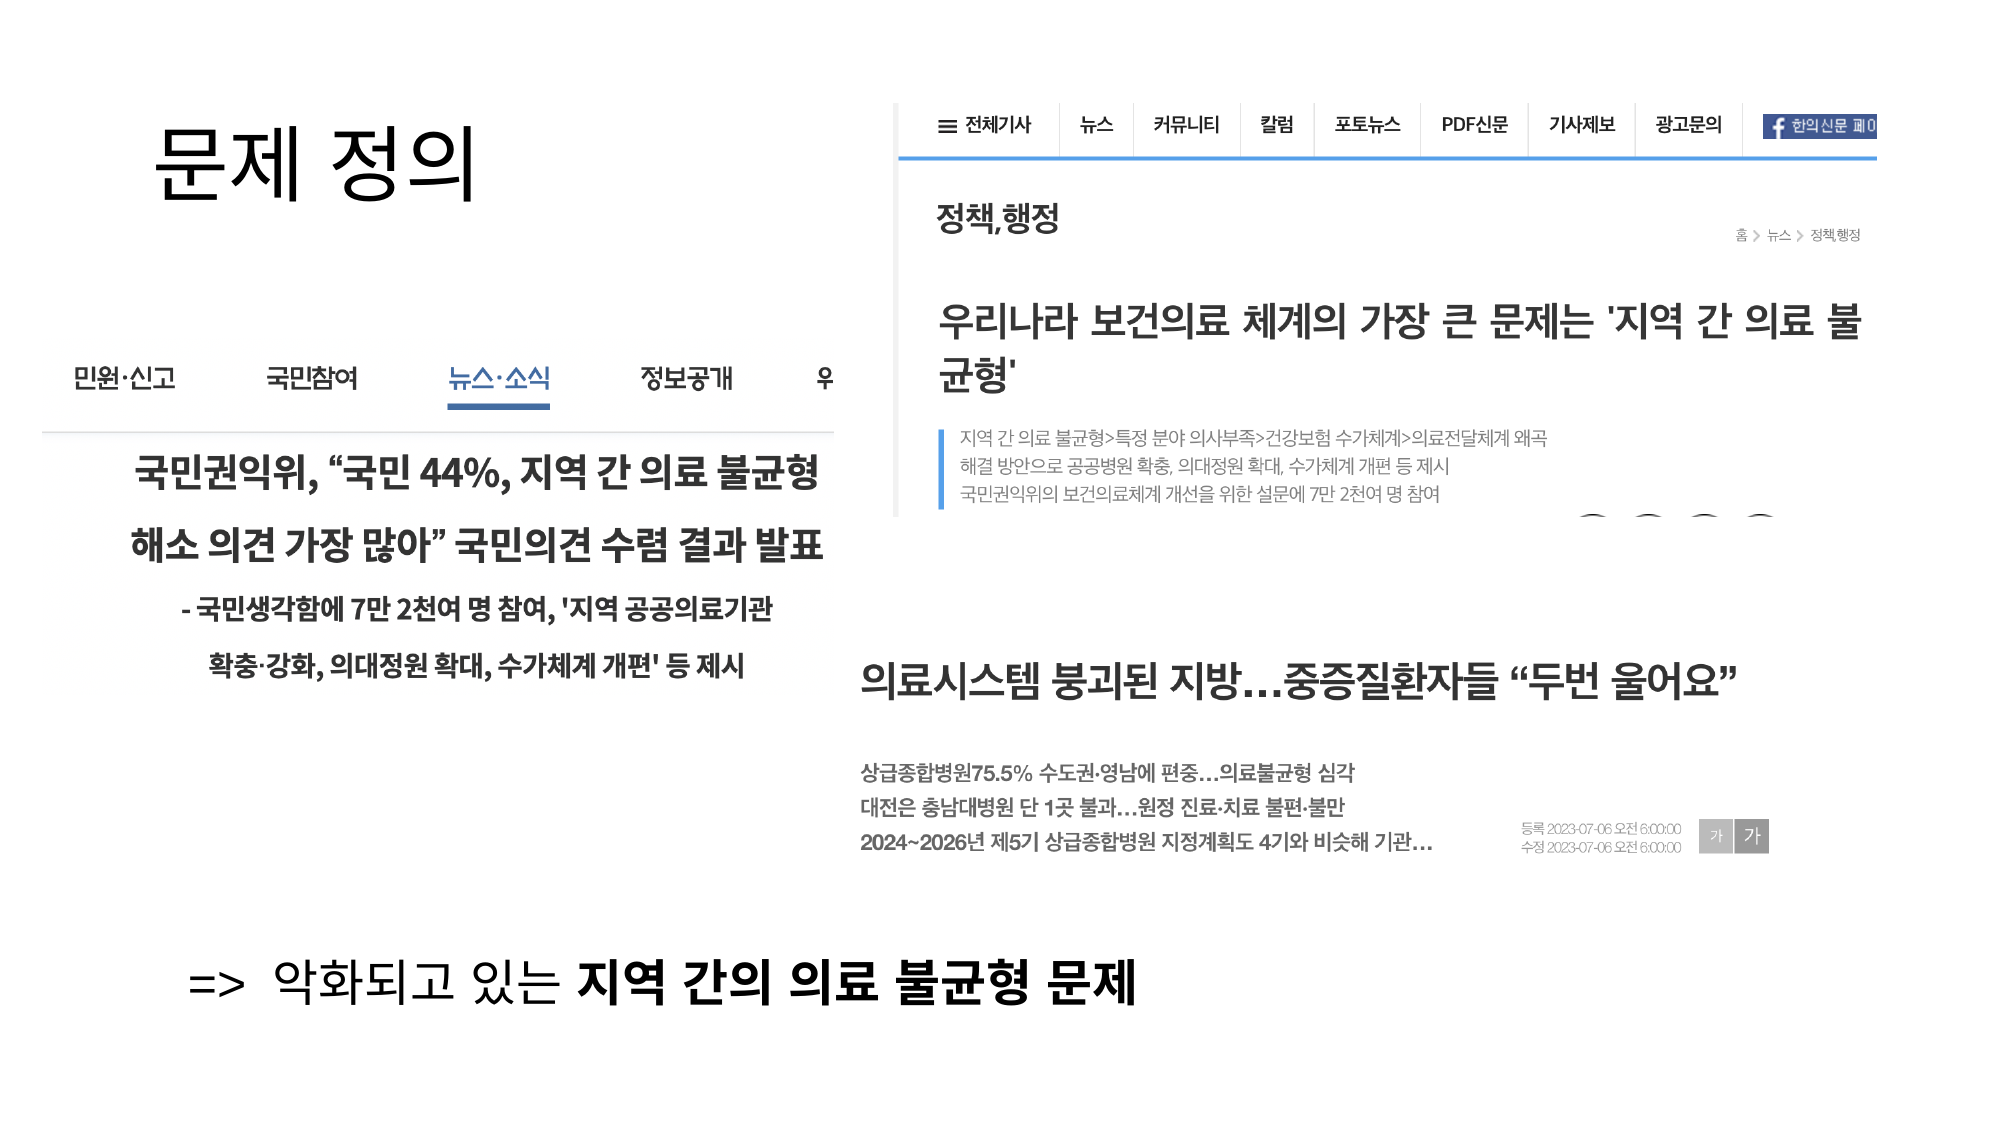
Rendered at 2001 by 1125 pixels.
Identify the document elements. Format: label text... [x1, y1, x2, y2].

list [849, 627, 1777, 873]
title 문제 정의 [137, 59, 1863, 278]
text_box => 악화되고 있는 지역 간의 의료 불균형 문제 [173, 943, 1182, 1064]
picture [42, 338, 834, 695]
picture [893, 103, 1877, 517]
